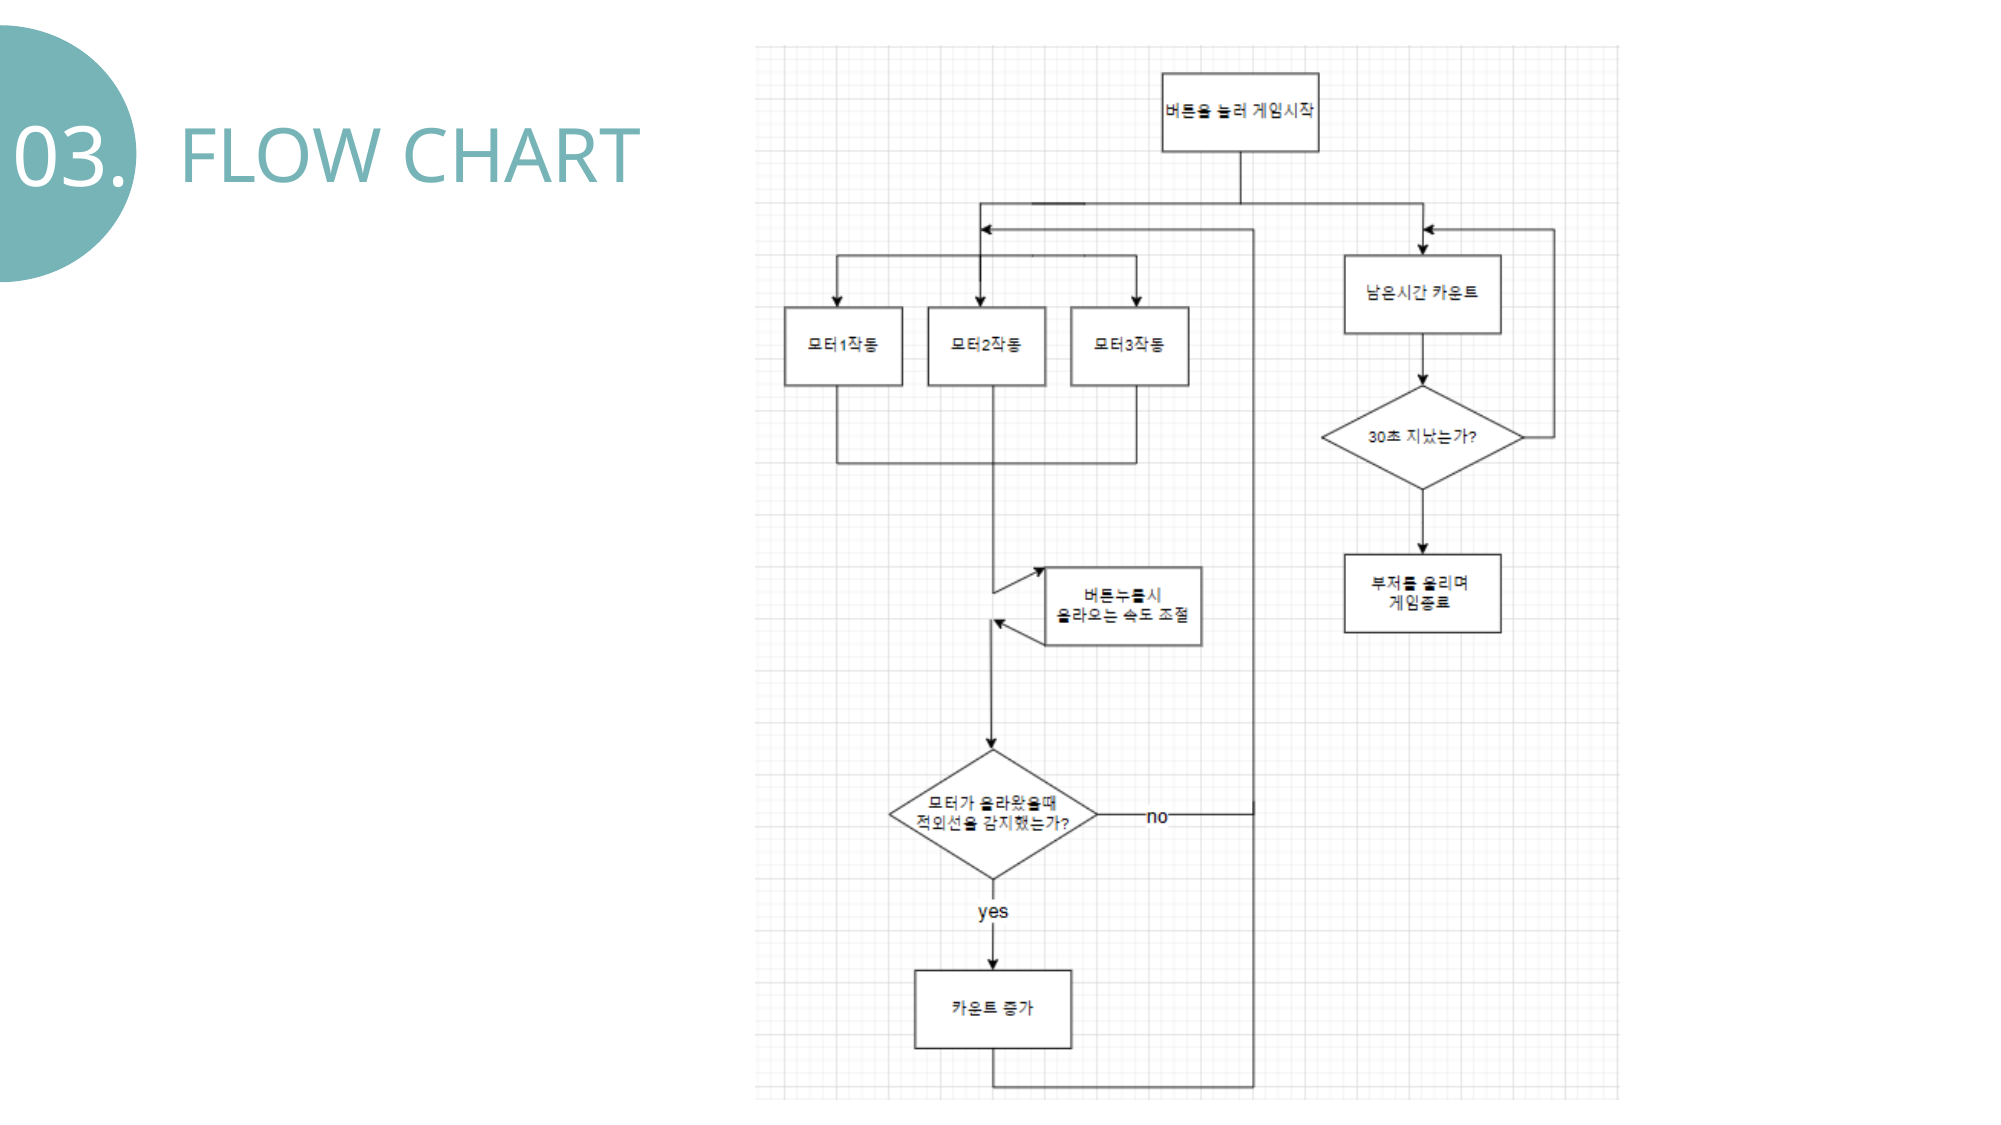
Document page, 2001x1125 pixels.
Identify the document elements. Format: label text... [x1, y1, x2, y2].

picture [755, 45, 1620, 1100]
text_box FLOW CHART [163, 100, 657, 206]
text_box 03. [0, 95, 146, 211]
